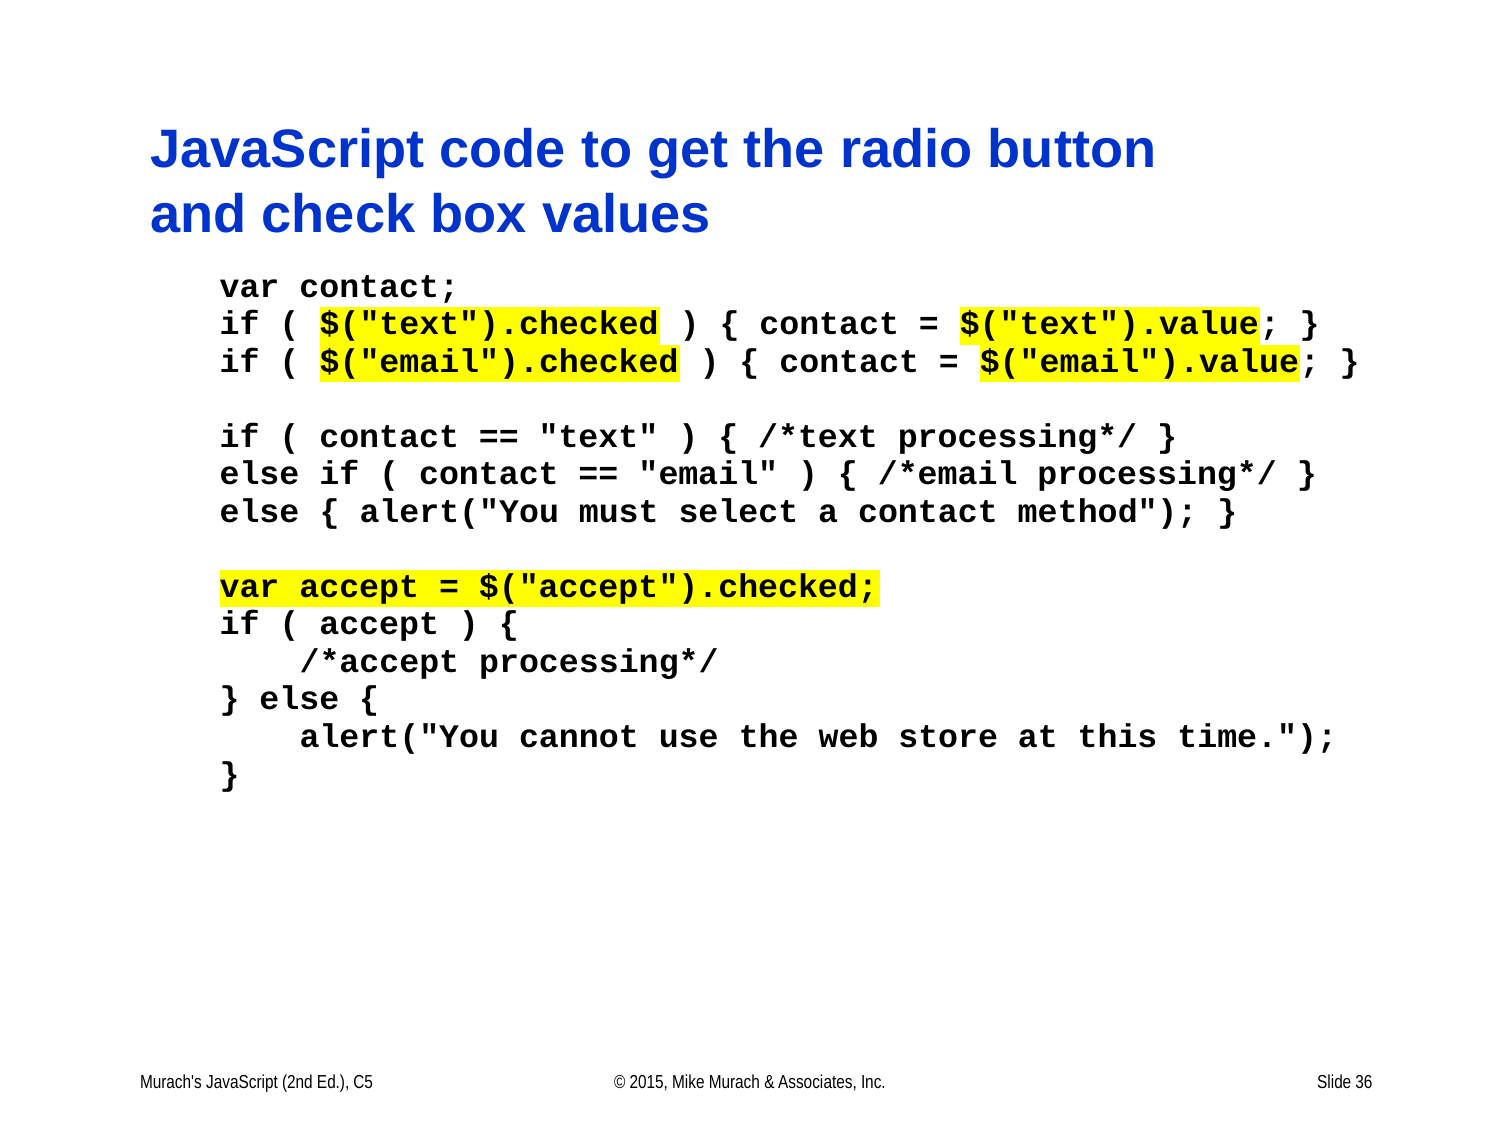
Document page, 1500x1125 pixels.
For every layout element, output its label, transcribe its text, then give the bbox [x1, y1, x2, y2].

title JavaScript code to get the radio button and check box values [150, 112, 1350, 244]
footer © 2015, Mike Murach & Associates, Inc. [474, 1025, 1025, 1100]
slide_number Murach's JavaScript (2nd Ed.), C5 [125, 1025, 450, 1100]
slide_number Slide 36 [1074, 1025, 1388, 1100]
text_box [162, 269, 1390, 795]
